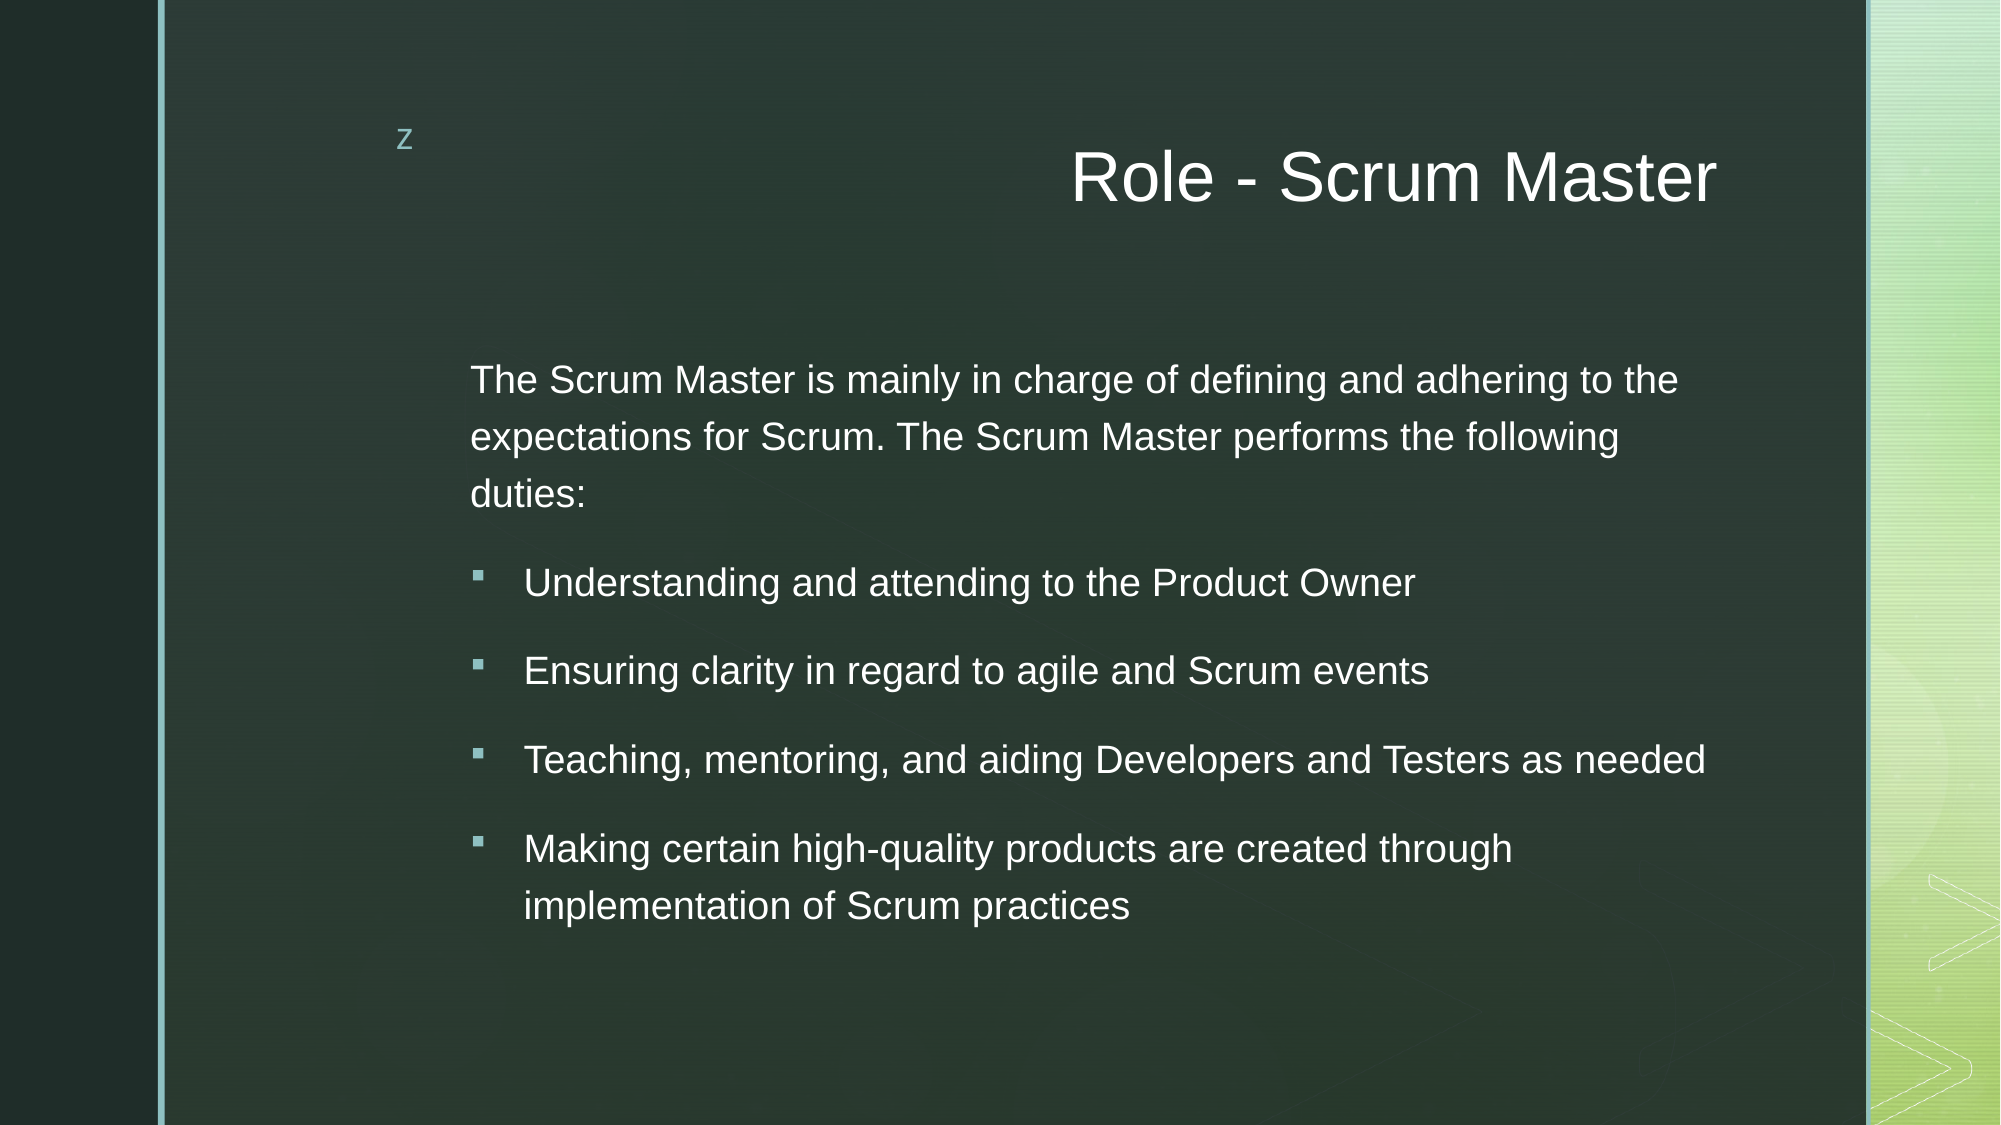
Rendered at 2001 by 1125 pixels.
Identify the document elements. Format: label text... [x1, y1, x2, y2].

list The Scrum Master is mainly in charge of defining and adhering to the expectations for Scrum. The Scrum Master performs the following duties: Understanding and attending to the Product Owner Ensuring clarity in regard to agile and Scrum events Teaching, mentoring, and aiding Developers and Testers as needed Making certain high-quality products are created through implementation of Scrum practices [454, 336, 1734, 993]
picture [1871, 0, 2001, 1125]
title Role - Scrum Master [428, 132, 1734, 310]
